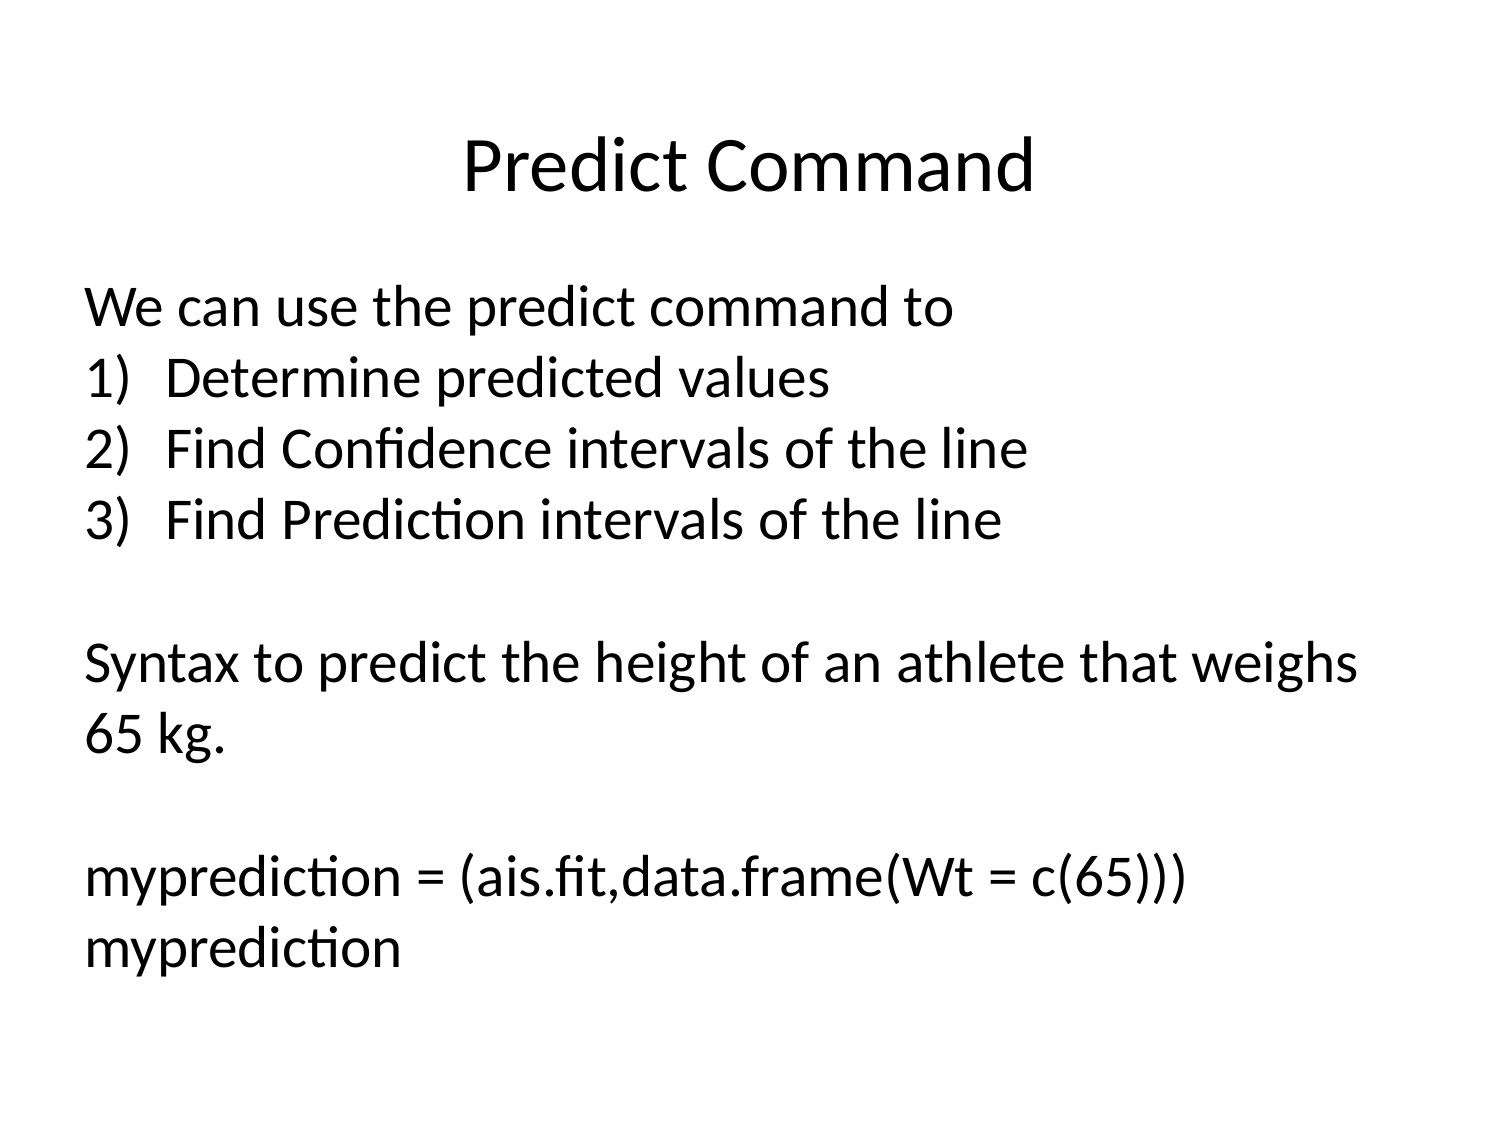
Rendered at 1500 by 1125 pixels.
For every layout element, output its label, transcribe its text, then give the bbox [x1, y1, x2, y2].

title Predict Command [51, 97, 1449, 223]
list We can use the predict command to Determine predicted values Find Confidence intervals of the line Find Prediction intervals of the line Syntax to predict the height of an athlete that weighs 65 kg. myprediction = (ais.fit,data.frame(Wt = c(65))) myprediction [51, 252, 1449, 1000]
